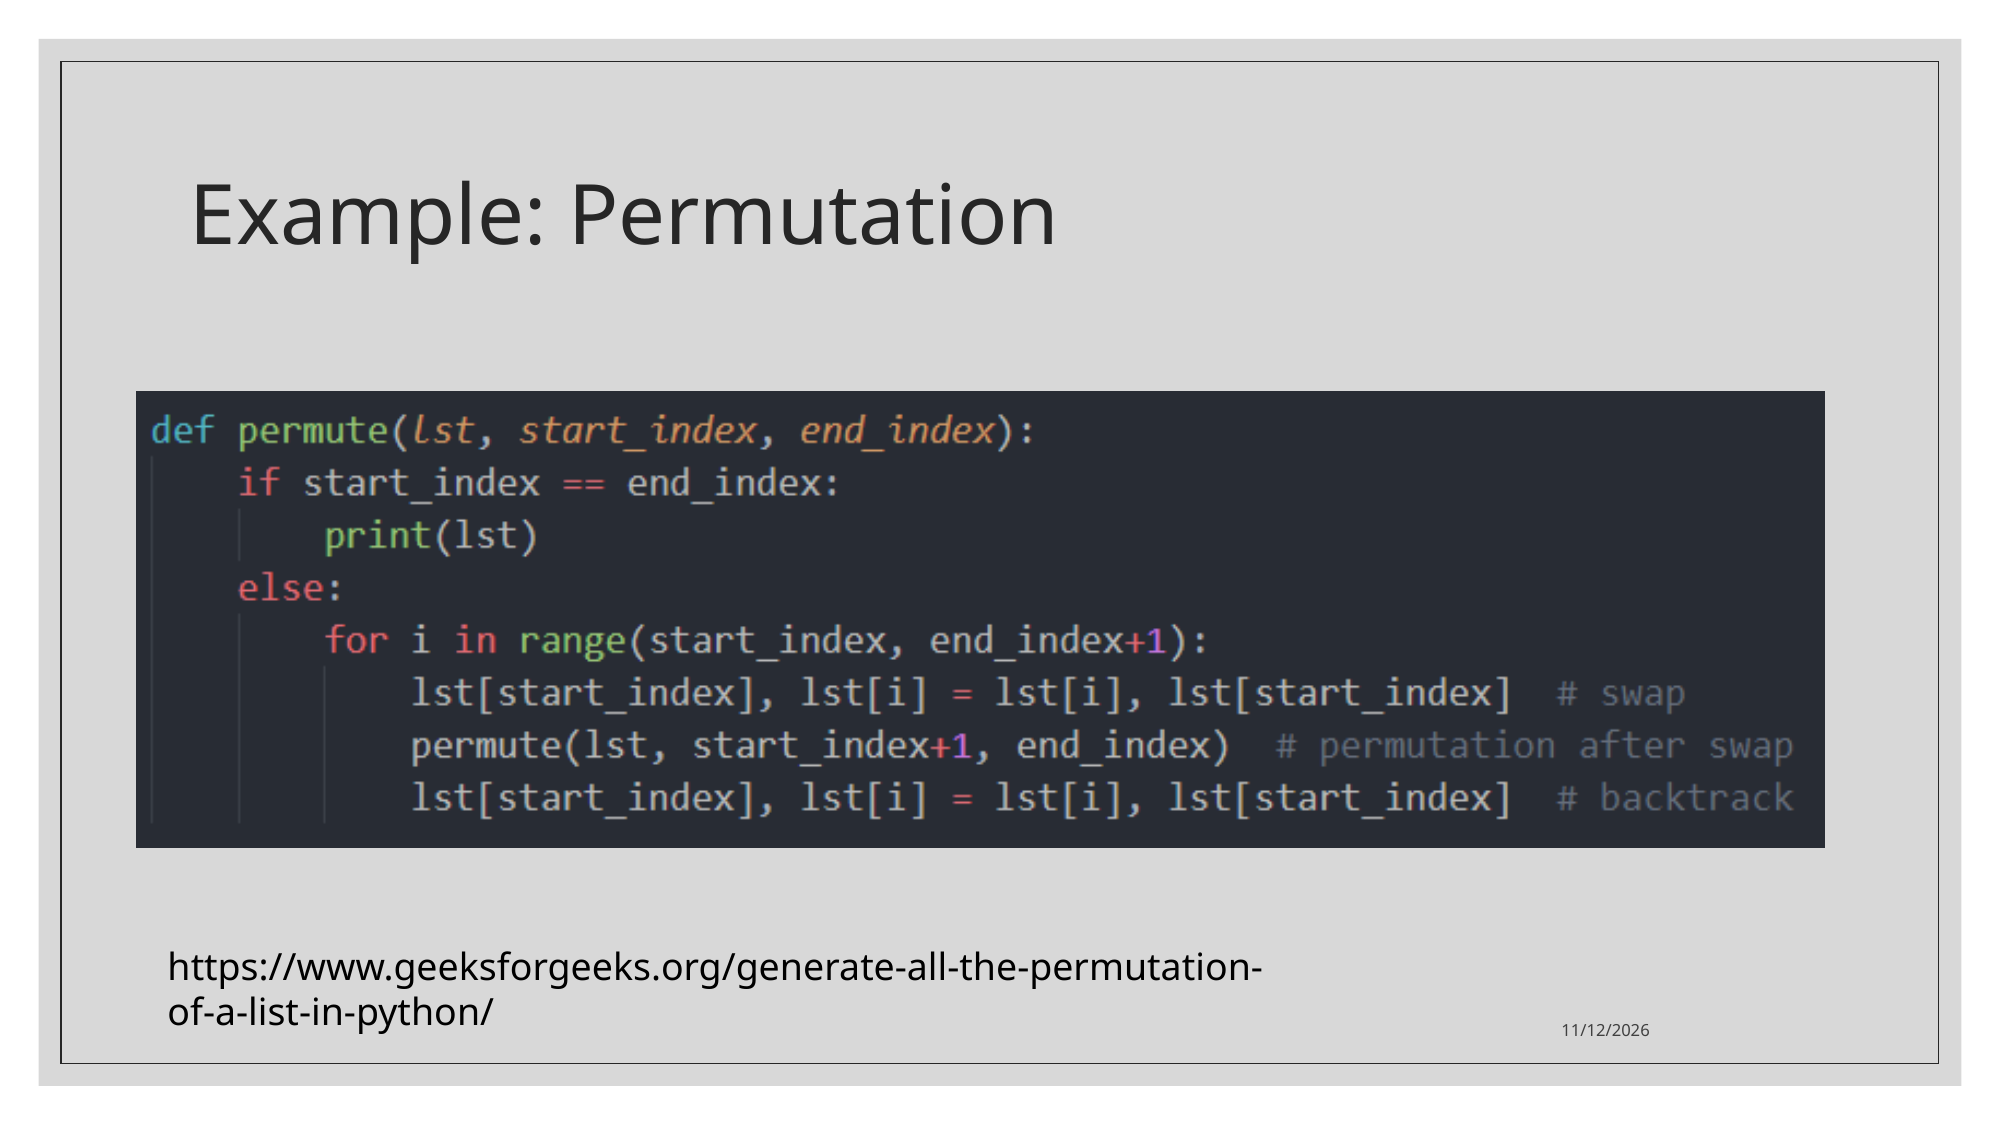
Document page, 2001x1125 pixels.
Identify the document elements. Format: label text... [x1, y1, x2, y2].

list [136, 391, 1825, 848]
title Example: Permutation [174, 105, 1825, 331]
text_box https://www.geeksforgeeks.org/generate-all-the-permutation-of-a-list-in-python/ [152, 935, 1289, 1041]
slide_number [1190, 990, 1665, 1050]
